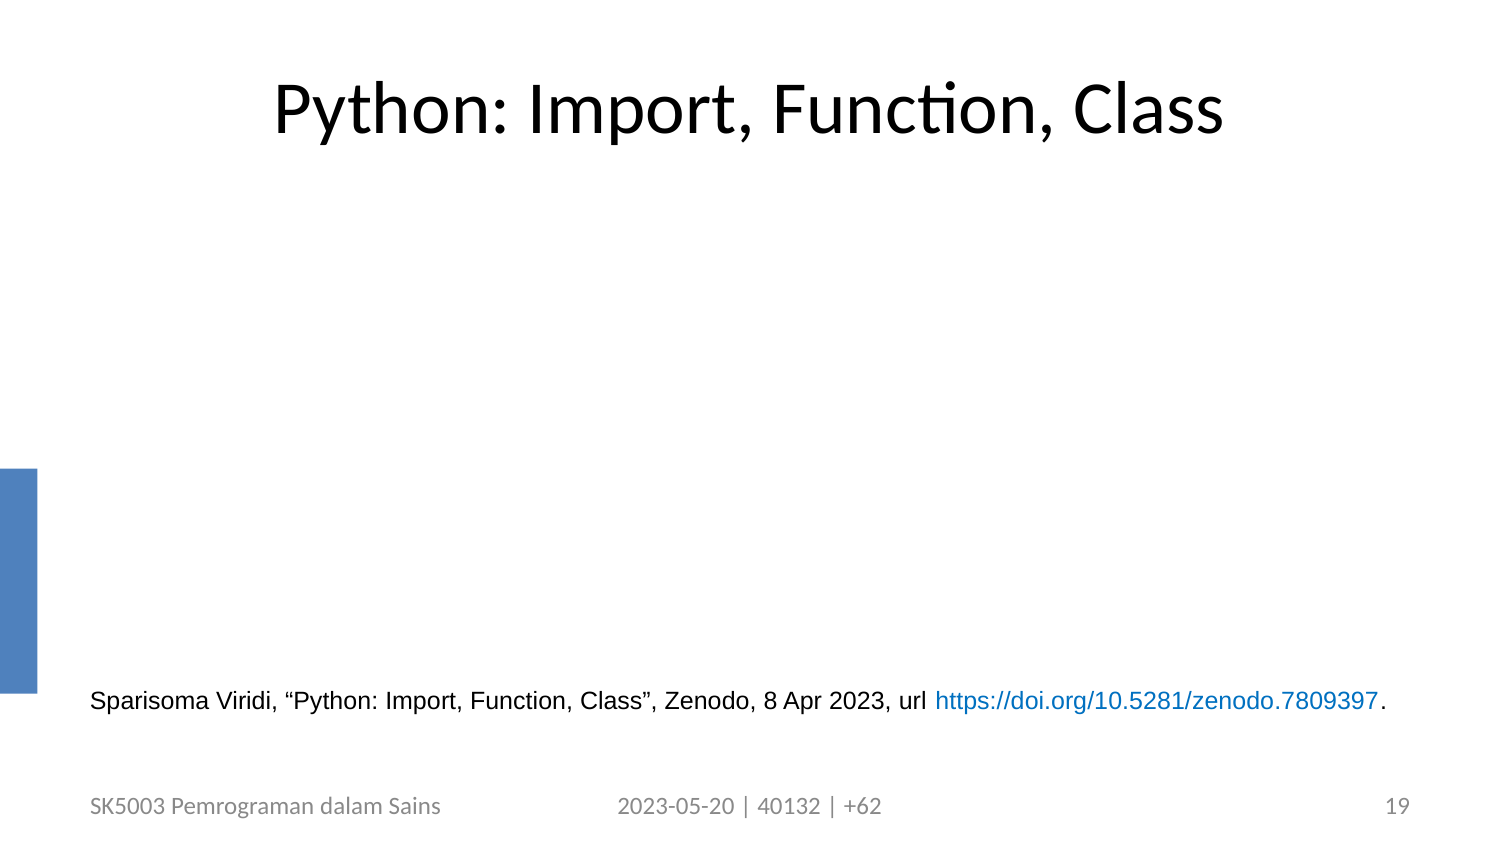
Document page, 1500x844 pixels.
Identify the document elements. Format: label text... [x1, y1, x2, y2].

title Python: Import, Function, Class [74, 33, 1426, 175]
slide_number 19 [1074, 782, 1425, 827]
slide_number SK5003 Pemrograman dalam Sains [75, 782, 463, 827]
text_box Sparisoma Viridi, “Python: Import, Function, Class”, Zenodo, 8 Apr 2023, url https://doi.org/10.5281/zenodo.7809397. [74, 677, 1425, 723]
footer 2023-05-20 | 40132 | +62 [512, 782, 988, 827]
